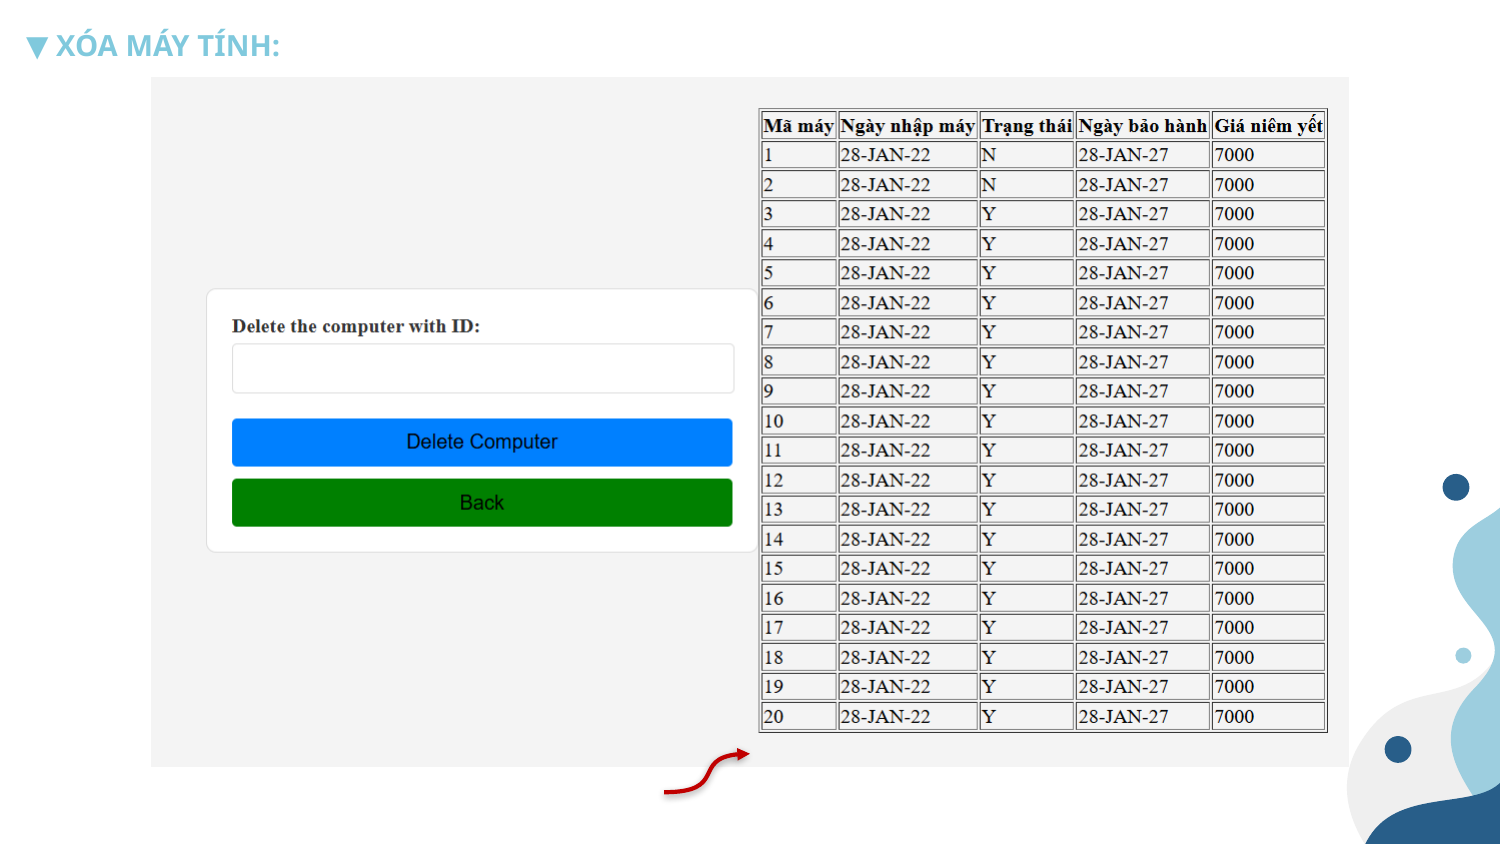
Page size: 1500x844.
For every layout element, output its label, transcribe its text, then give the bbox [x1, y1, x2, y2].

text_box ▼ XÓA MÁY TÍNH: [11, 20, 393, 70]
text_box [663, 753, 751, 793]
picture [151, 77, 1349, 767]
